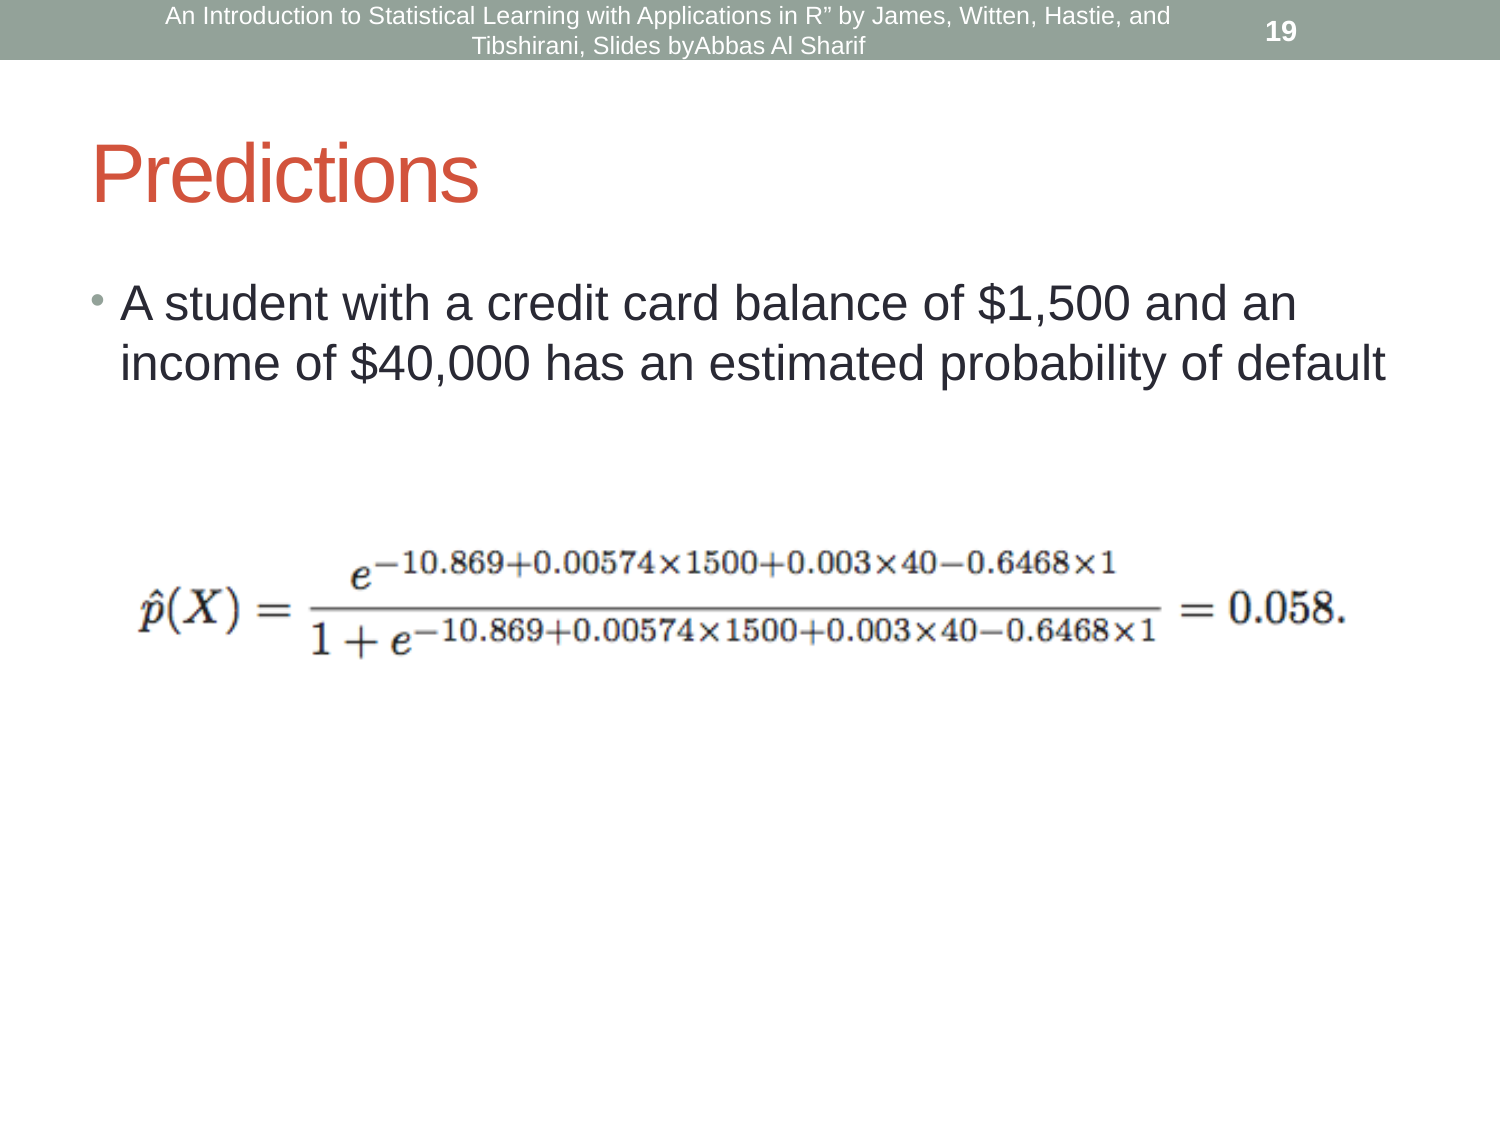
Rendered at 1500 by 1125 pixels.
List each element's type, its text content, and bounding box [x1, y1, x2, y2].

footer An Introduction to Statistical Learning with Applications in R” by James, Witten, Hastie, and Tibshirani, Slides byAbbas Al Sharif [100, 3, 1238, 57]
list A student with a credit card balance of $1,500 and an income of $40,000 has an estimated probability of default [75, 262, 1425, 1063]
title Predictions [75, 87, 1425, 250]
picture [130, 522, 1397, 698]
slide_number 19 [1250, 3, 1425, 57]
